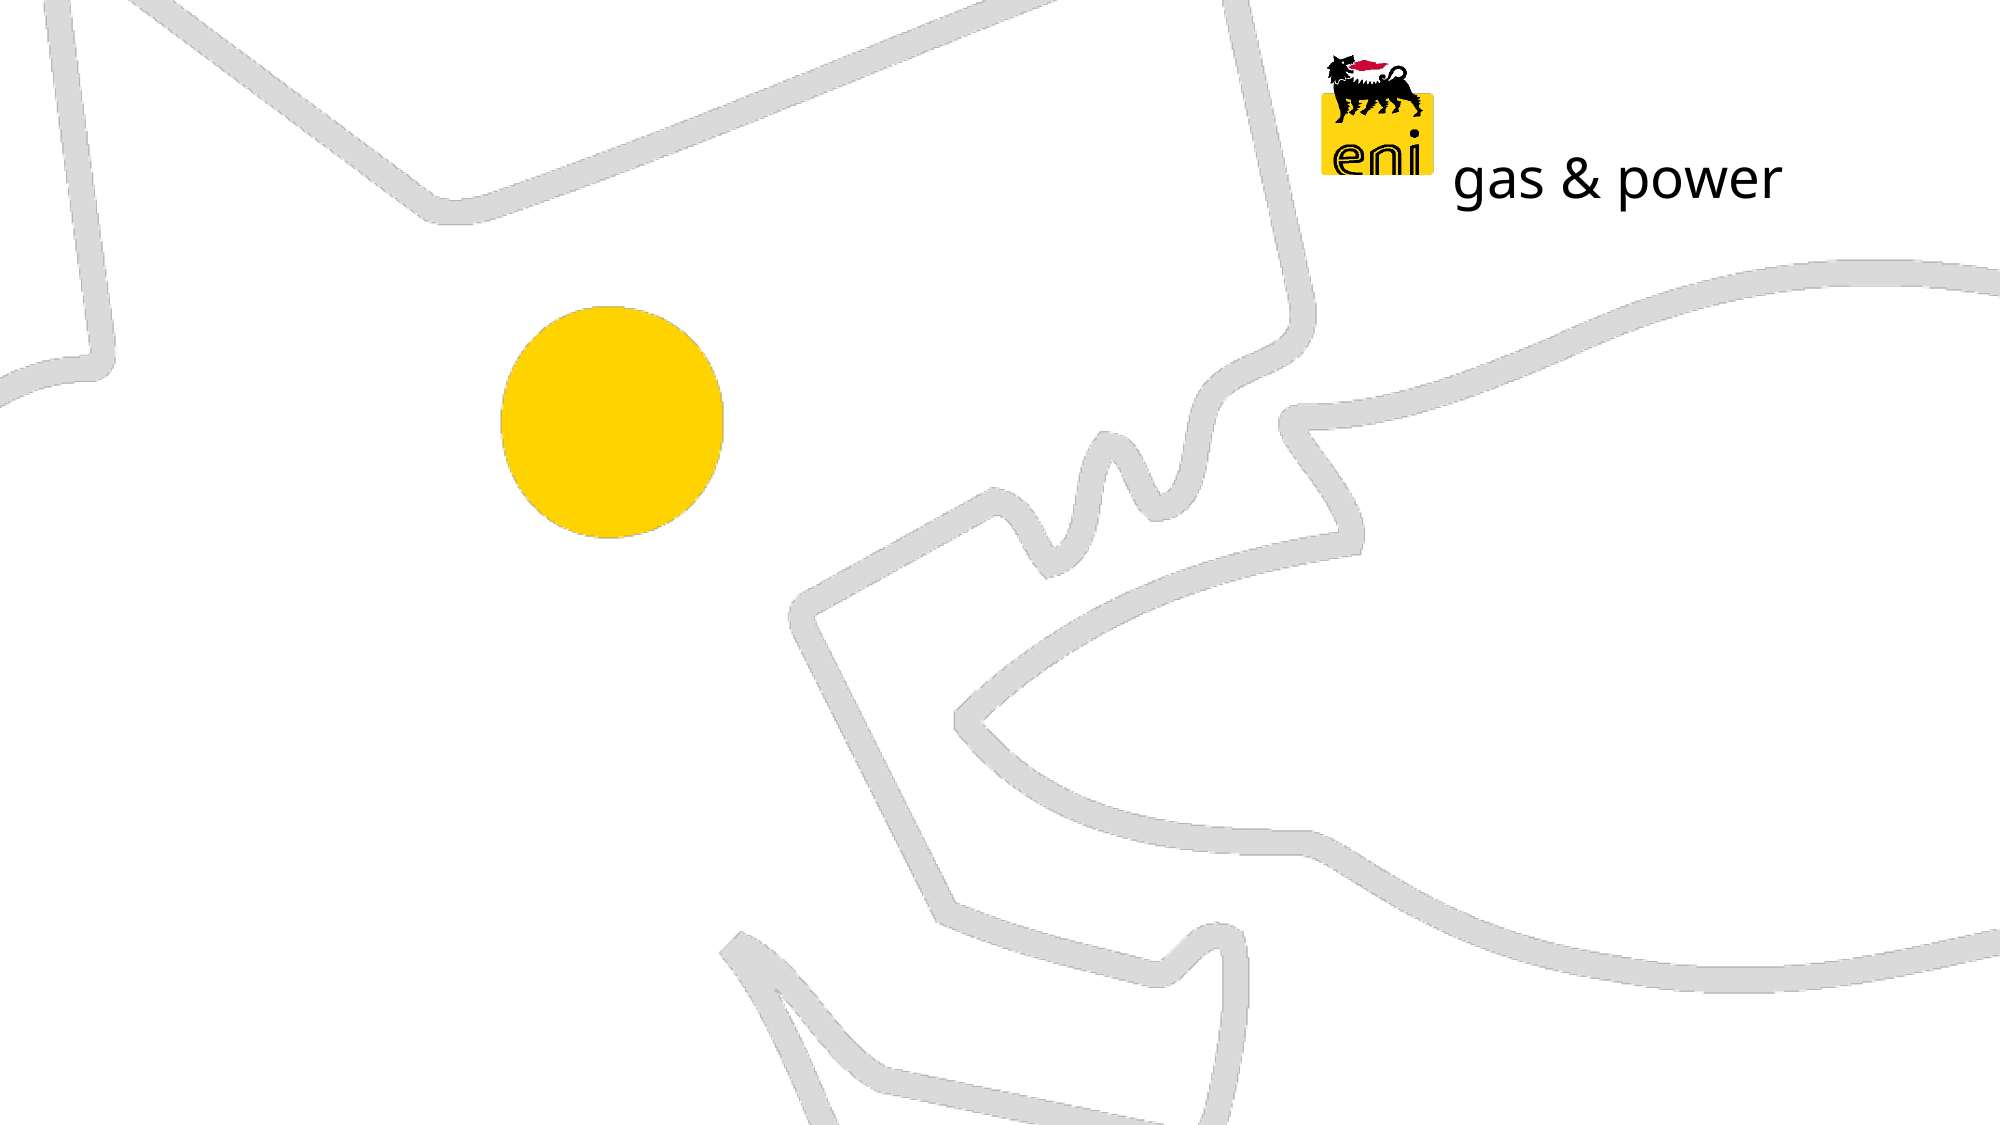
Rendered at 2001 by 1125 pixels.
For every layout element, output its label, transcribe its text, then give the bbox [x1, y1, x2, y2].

title Basic Market Finance Knowledge [81, 820, 1211, 906]
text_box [1321, 55, 1935, 219]
picture [0, 0, 2000, 1125]
